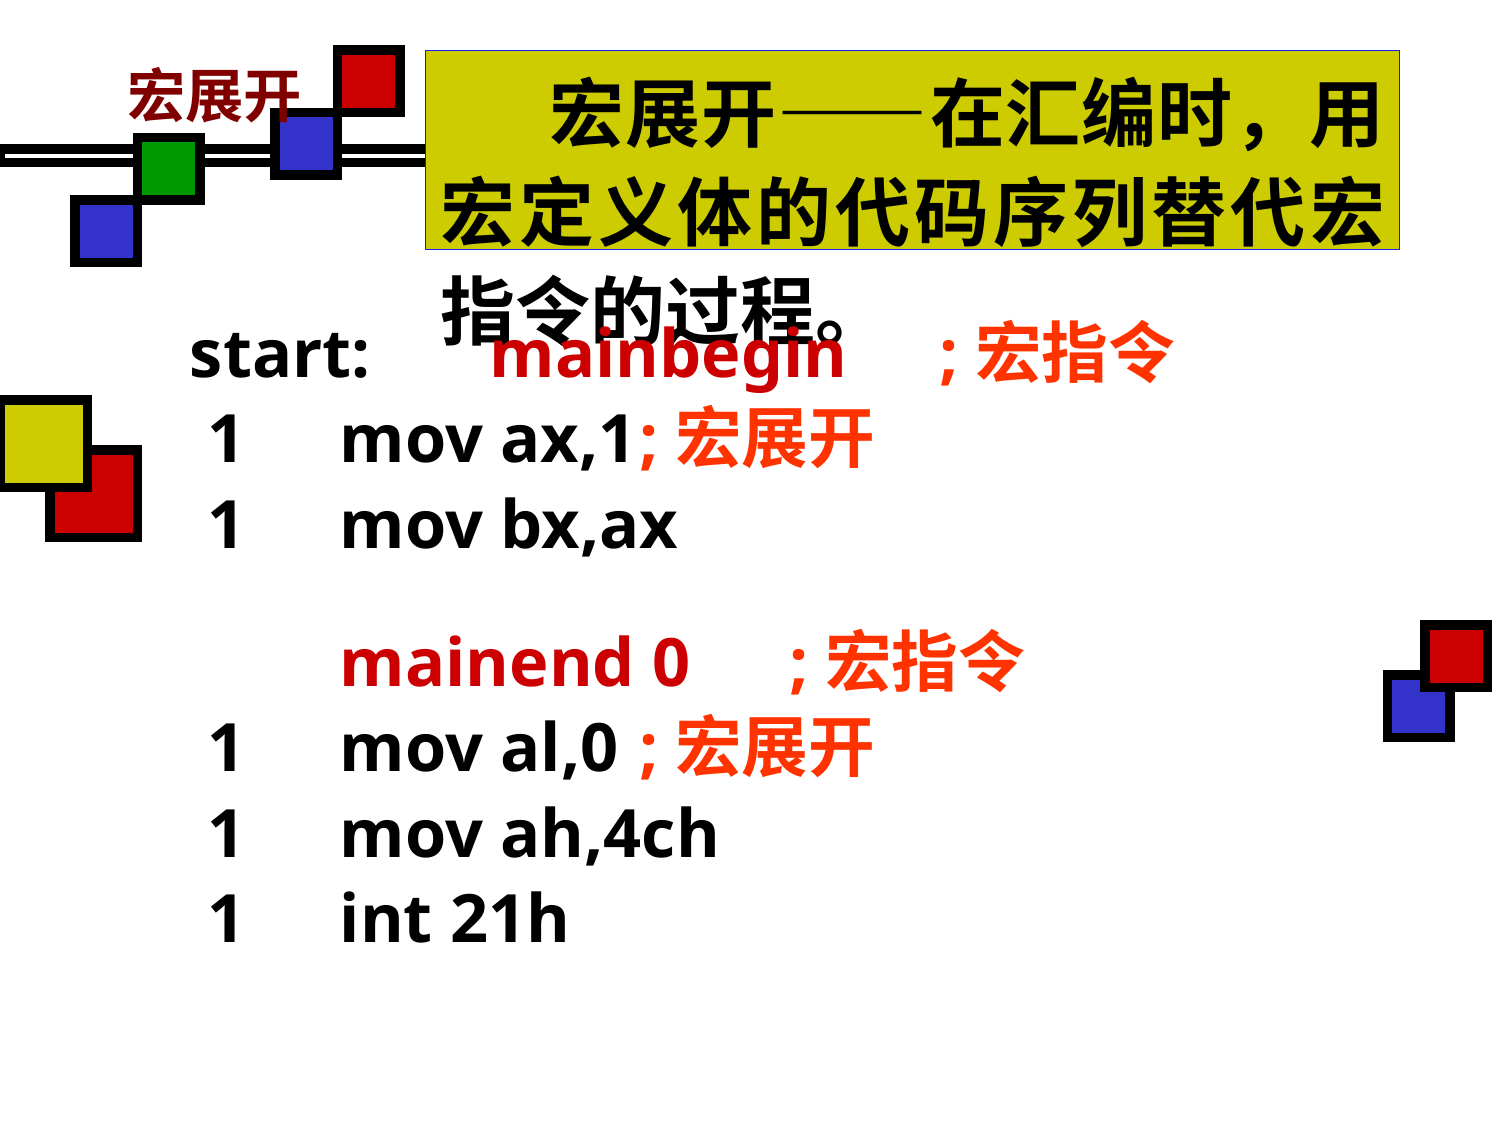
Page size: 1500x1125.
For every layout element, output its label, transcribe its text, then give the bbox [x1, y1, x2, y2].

list start: mainbegin ;宏指令 1 mov ax,1 ;宏展开 1 mov bx,ax mainend 0 ;宏指令 1 mov al,0 ;宏展开 1 mov ah,4ch 1 int 21h [174, 312, 1225, 1000]
title 宏展开 [112, 50, 363, 138]
list 宏展开——在汇编时，用宏定义体的代码序列替代宏指令的过程。 [425, 50, 1400, 250]
